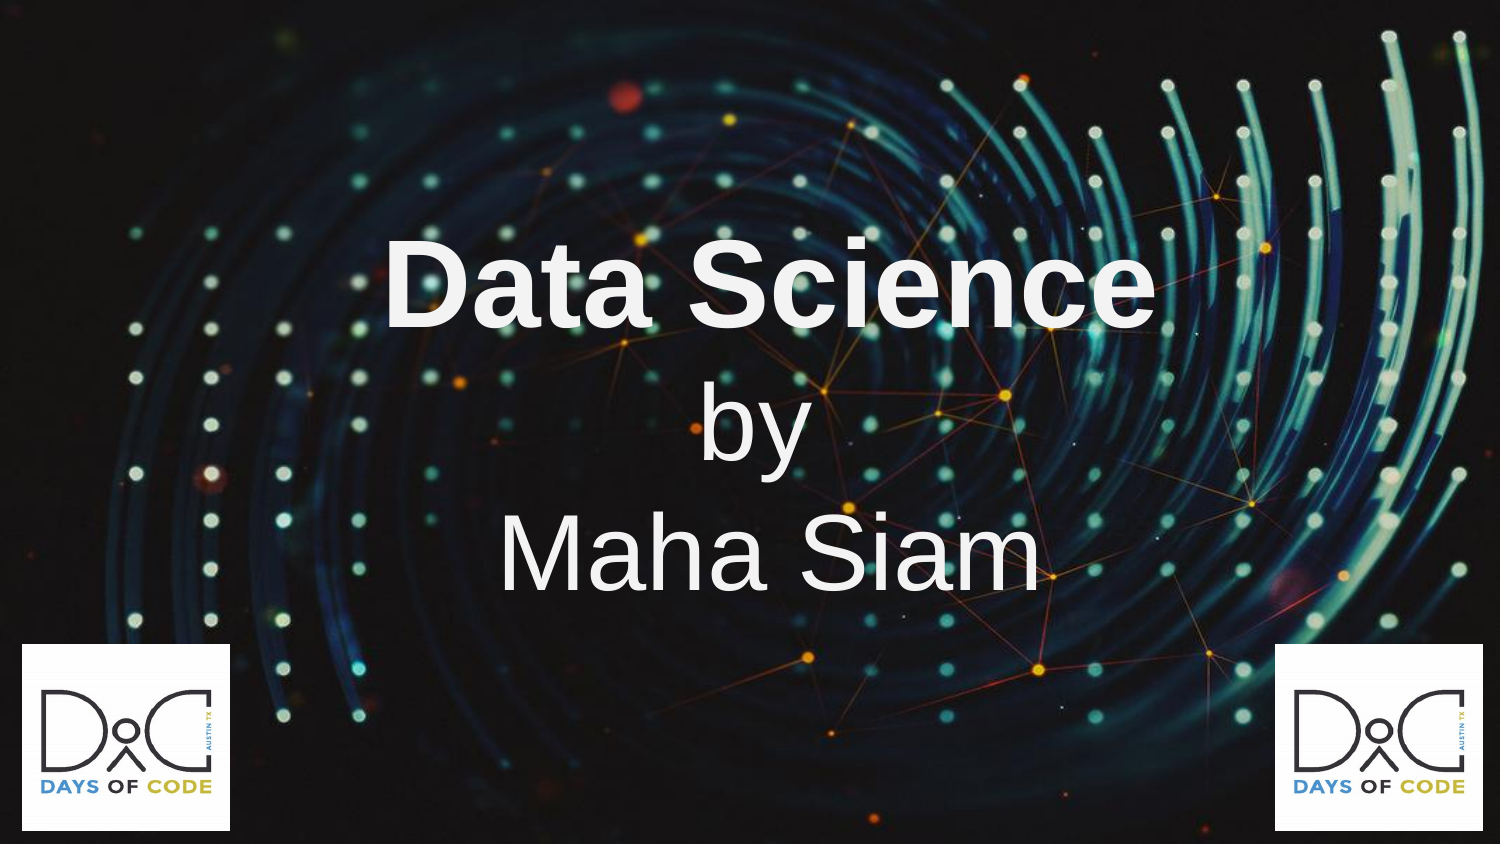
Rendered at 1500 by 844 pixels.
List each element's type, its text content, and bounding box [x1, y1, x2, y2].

title Data Science by Maha Siam [132, 216, 1409, 628]
picture [0, 0, 1500, 844]
